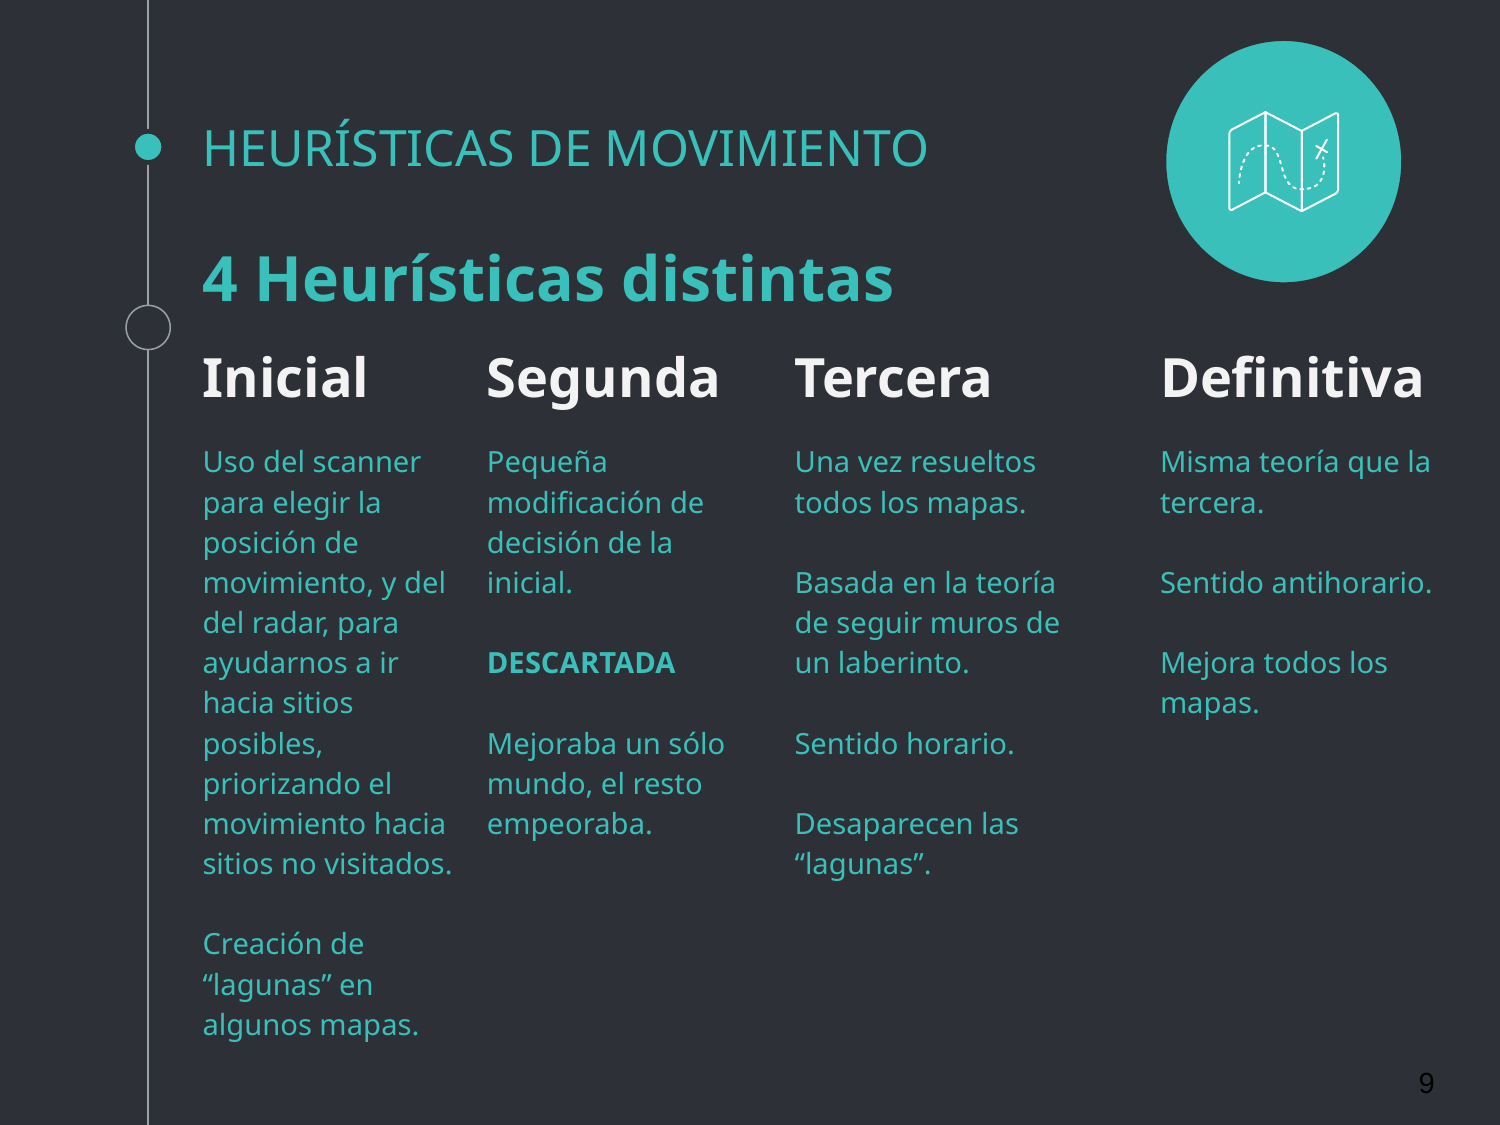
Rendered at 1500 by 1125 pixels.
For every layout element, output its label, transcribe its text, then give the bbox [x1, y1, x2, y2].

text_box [1229, 111, 1339, 212]
slide_number ‹#› [1403, 1038, 1494, 1125]
title 4 Heurísticas distintas [187, 210, 1352, 329]
text_box [1163, 38, 1404, 285]
list Segunda Pequeña modificación de decisión de la inicial. DESCARTADA Mejoraba un sólo mundo, el resto empeoraba. [471, 328, 748, 1039]
list Tercera Una vez resueltos todos los mapas. Basada en la teoría de seguir muros de un laberinto. Sentido horario. Desaparecen las “lagunas”. [779, 328, 1113, 1039]
list Inicial Uso del scanner para elegir la posición de movimiento, y del del radar, para ayudarnos a ir hacia sitios posibles, priorizando el movimiento hacia sitios no visitados. Creación de “lagunas” en algunos mapas. [187, 328, 488, 1087]
list Definitiva Misma teoría que la tercera. Sentido antihorario. Mejora todos los mapas. [1145, 328, 1487, 1039]
title HEURÍSTICAS DE MOVIMIENTO [187, 116, 1172, 192]
